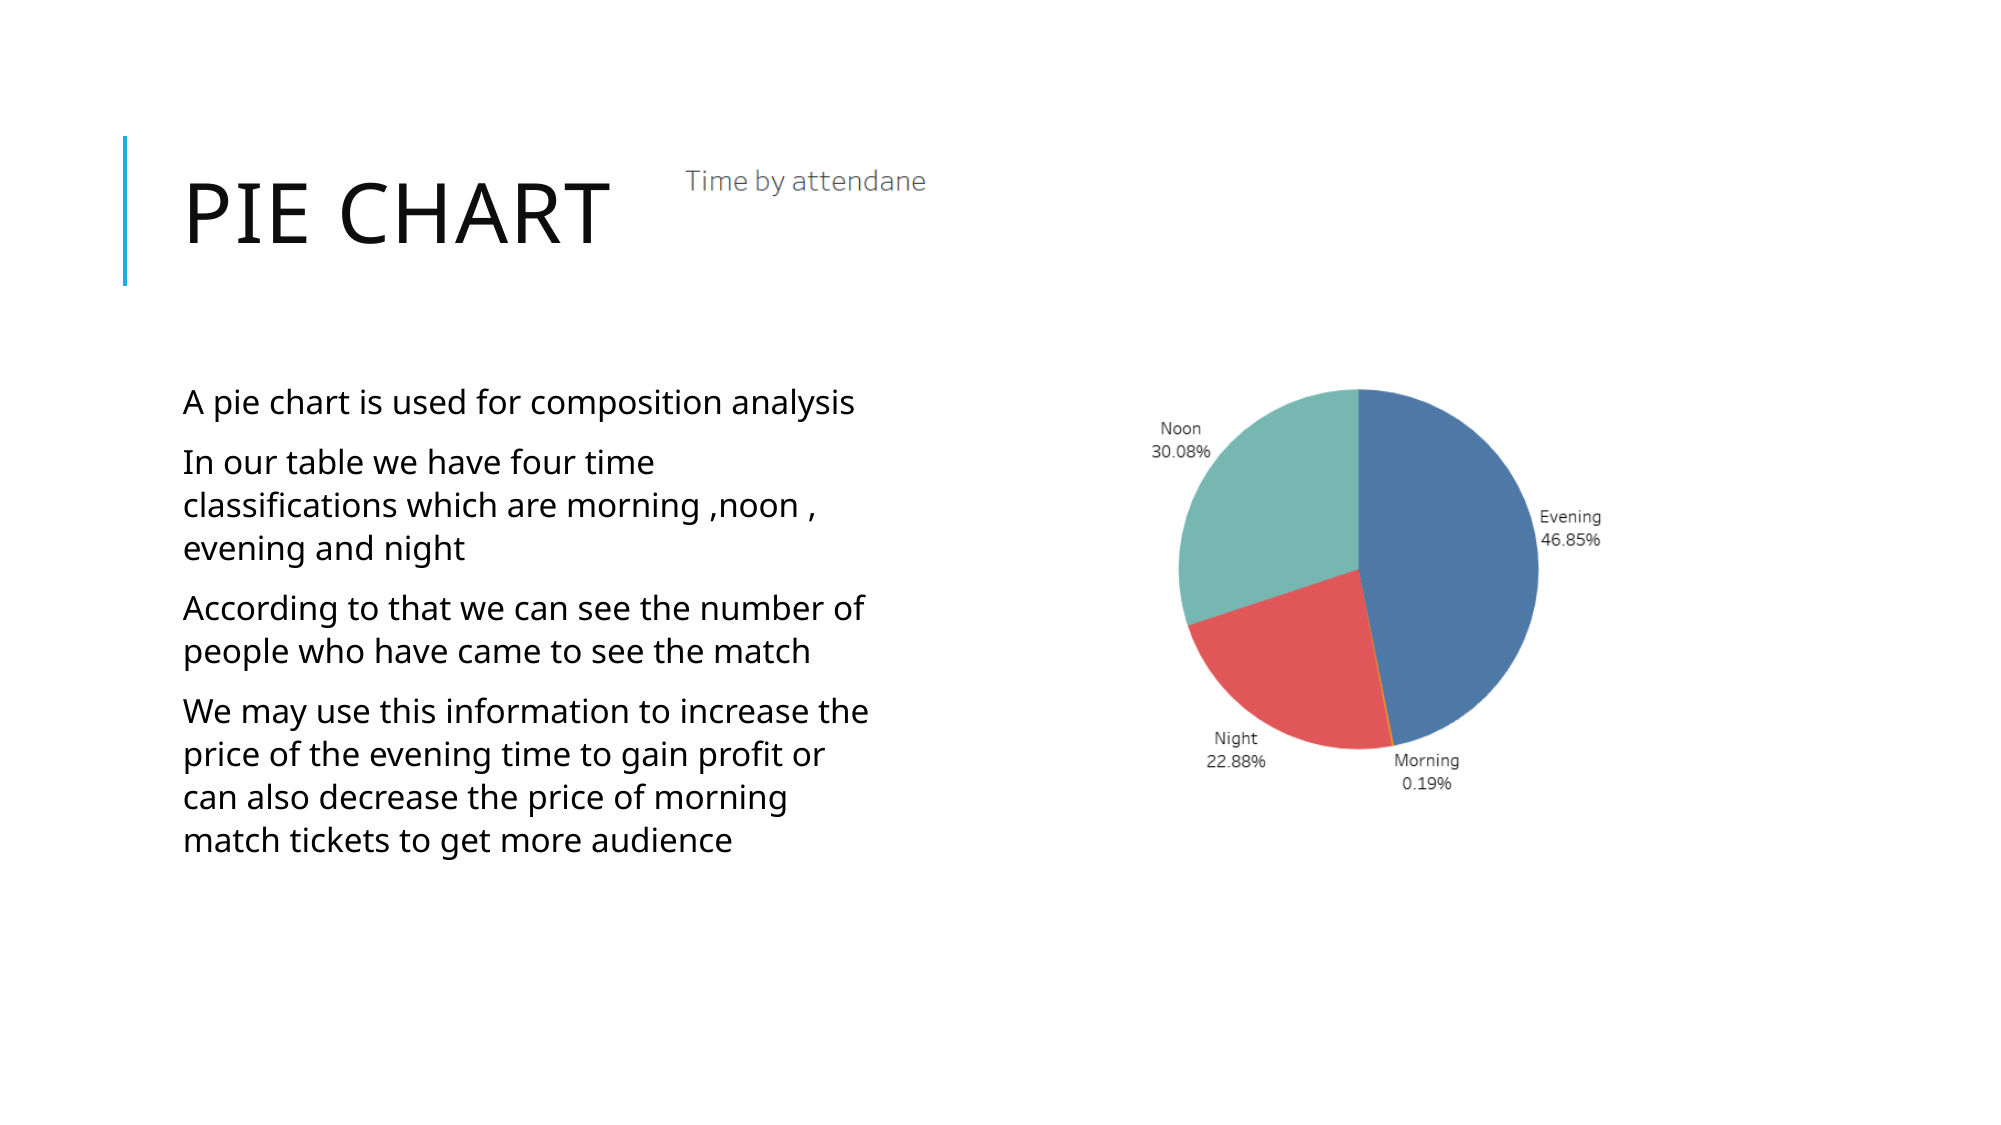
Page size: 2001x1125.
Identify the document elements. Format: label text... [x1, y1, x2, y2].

list A pie chart is used for composition analysis In our table we have four time classifications which are morning ,noon , evening and night According to that we can see the number of people who have came to see the match We may use this information to increase the price of the evening time to gain profit or can also decrease the price of morning match tickets to get more audience [168, 370, 888, 988]
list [676, 152, 2000, 937]
title Pie chart [168, 77, 888, 363]
